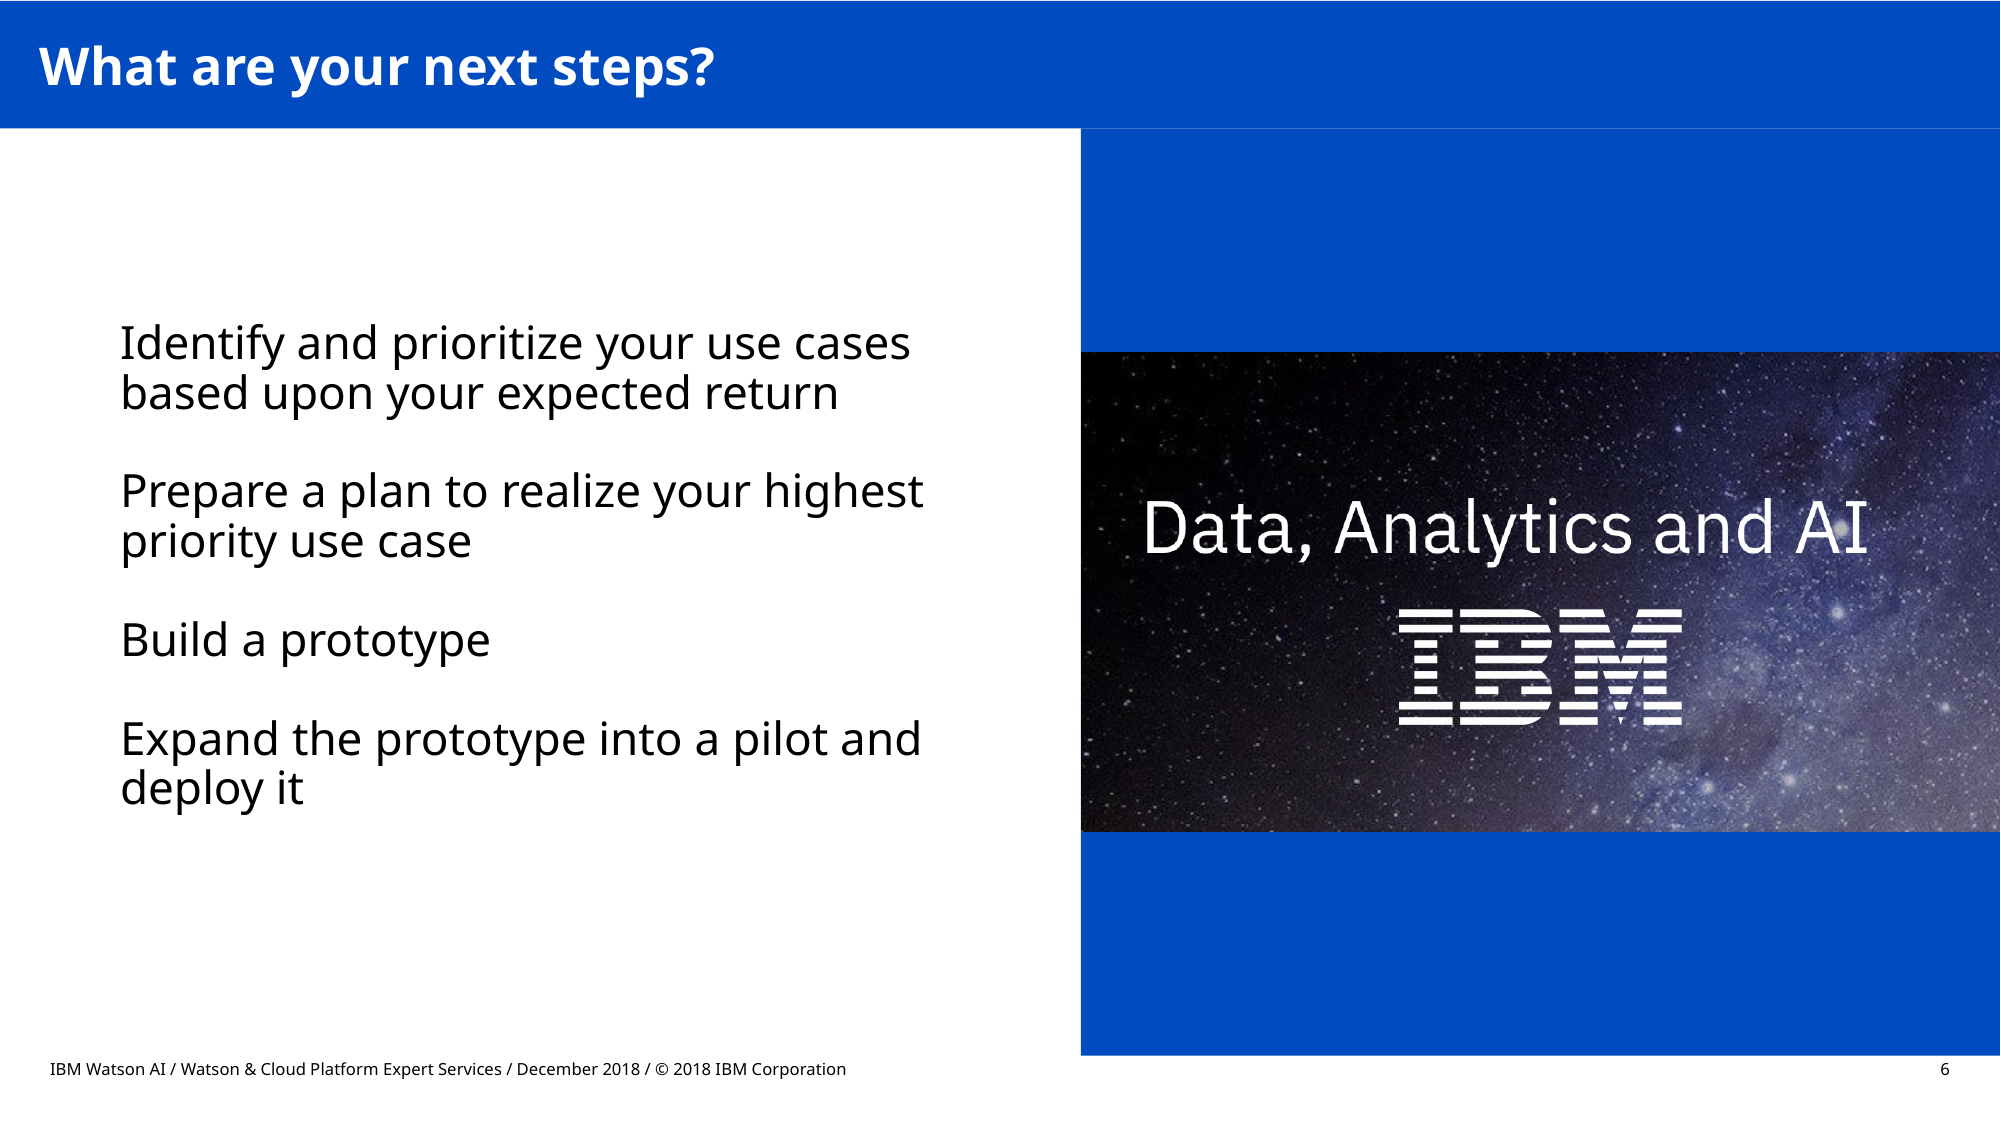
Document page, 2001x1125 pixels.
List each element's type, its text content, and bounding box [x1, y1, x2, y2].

footer IBM Watson AI / Watson & Cloud Platform Expert Services / December 2018 / © 2018 IBM Corporation [50, 1055, 1450, 1086]
text_box What are your next steps? [0, 0, 2000, 129]
text_box [1081, 129, 2000, 351]
text_box [1081, 839, 2000, 1056]
title Identify and prioritize your use cases based upon your expected return Prepare a plan to realize your highest priority use case Build a prototype Expand the prototype into a pilot and deploy it [0, 128, 1081, 1056]
picture [1080, 351, 2000, 833]
slide_number 6 [1500, 1055, 1950, 1086]
